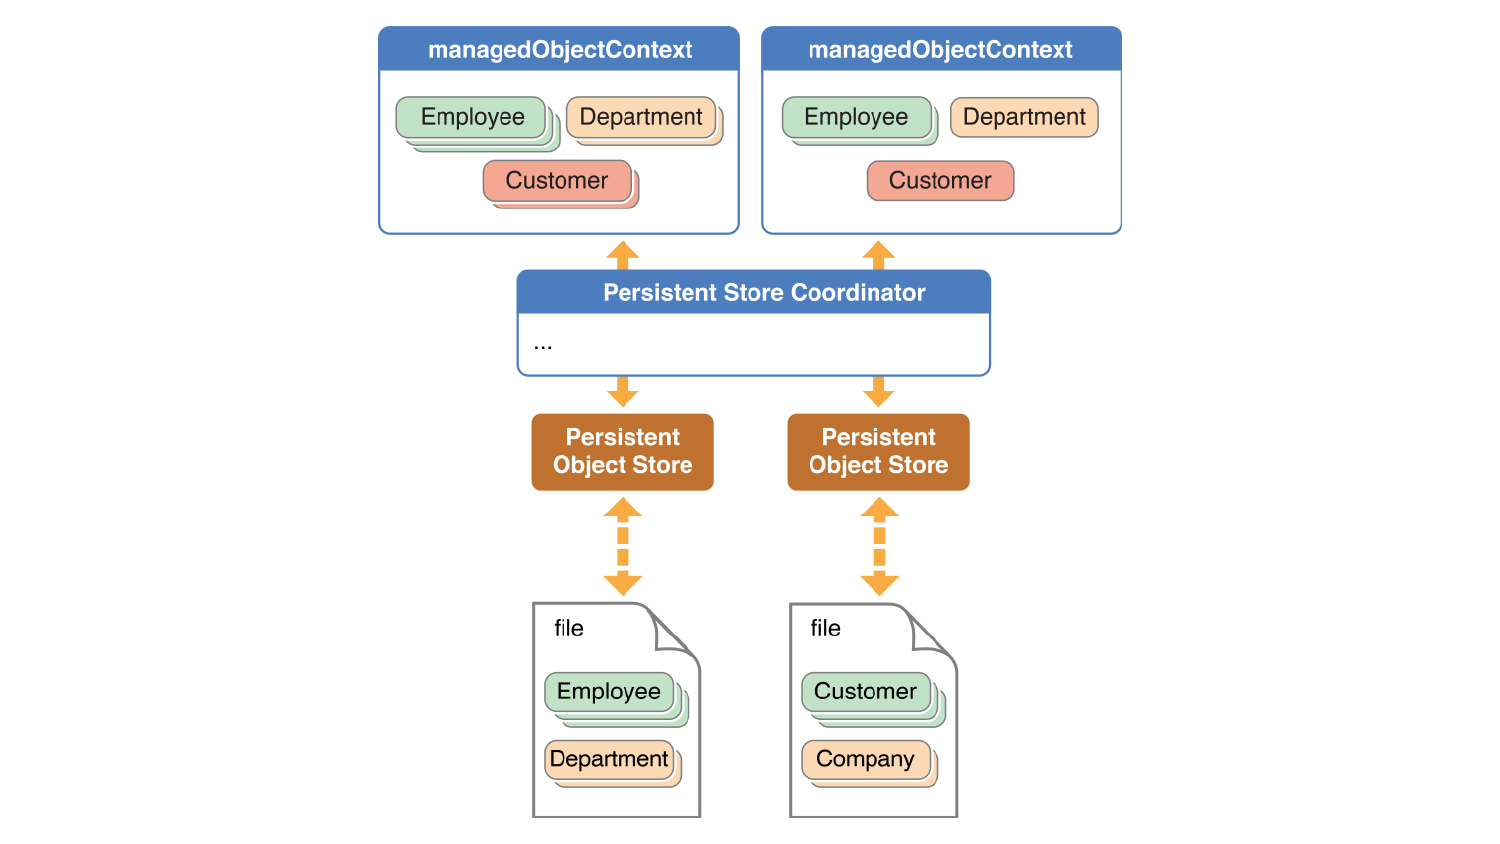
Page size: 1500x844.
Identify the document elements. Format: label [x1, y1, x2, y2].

picture [378, 26, 1122, 818]
